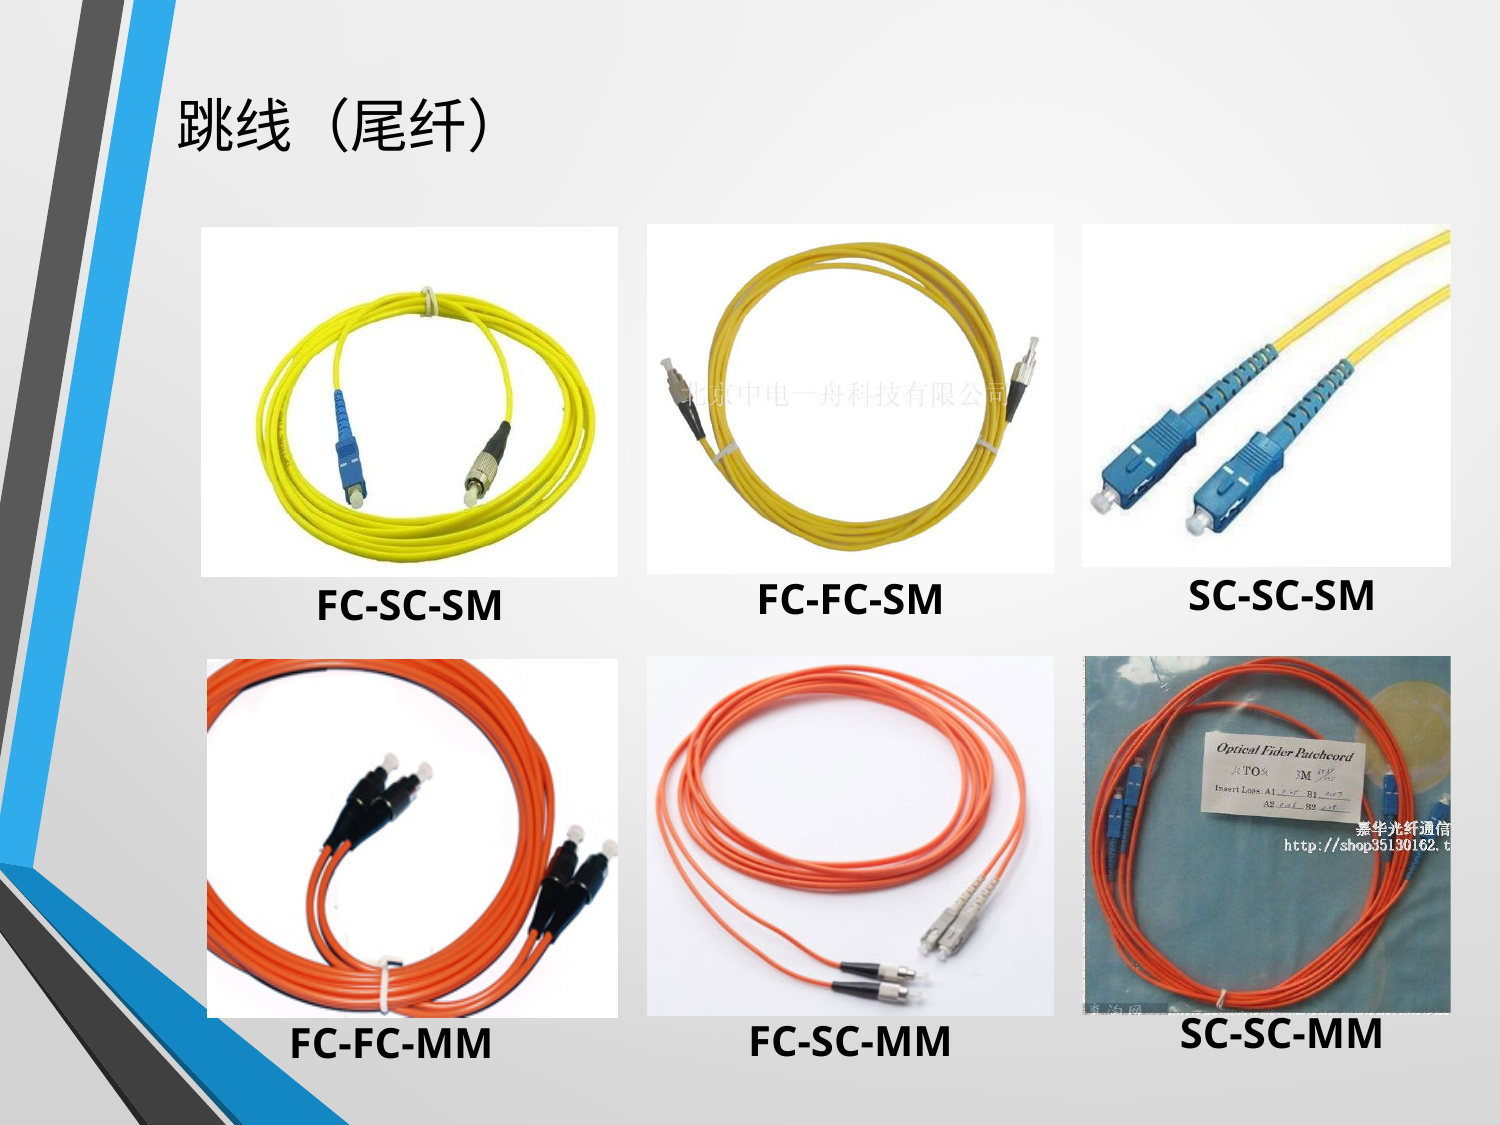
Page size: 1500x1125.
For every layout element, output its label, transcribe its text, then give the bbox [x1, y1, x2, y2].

picture [647, 224, 1054, 574]
picture [207, 659, 618, 1018]
text_box SC-SC-MM [1105, 1008, 1459, 1056]
list FC-SC-SM [250, 577, 569, 632]
text_box SC-SC-SM [1113, 570, 1451, 617]
list FC-SC-MM [679, 1016, 1022, 1064]
text_box 跳线（尾纤） [161, 74, 1425, 173]
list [647, 656, 1054, 1016]
picture [1082, 224, 1451, 567]
picture [1082, 656, 1451, 1015]
text_box FC-FC-MM [233, 1018, 550, 1067]
text_box FC-FC-SM [700, 574, 1001, 623]
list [201, 227, 618, 577]
